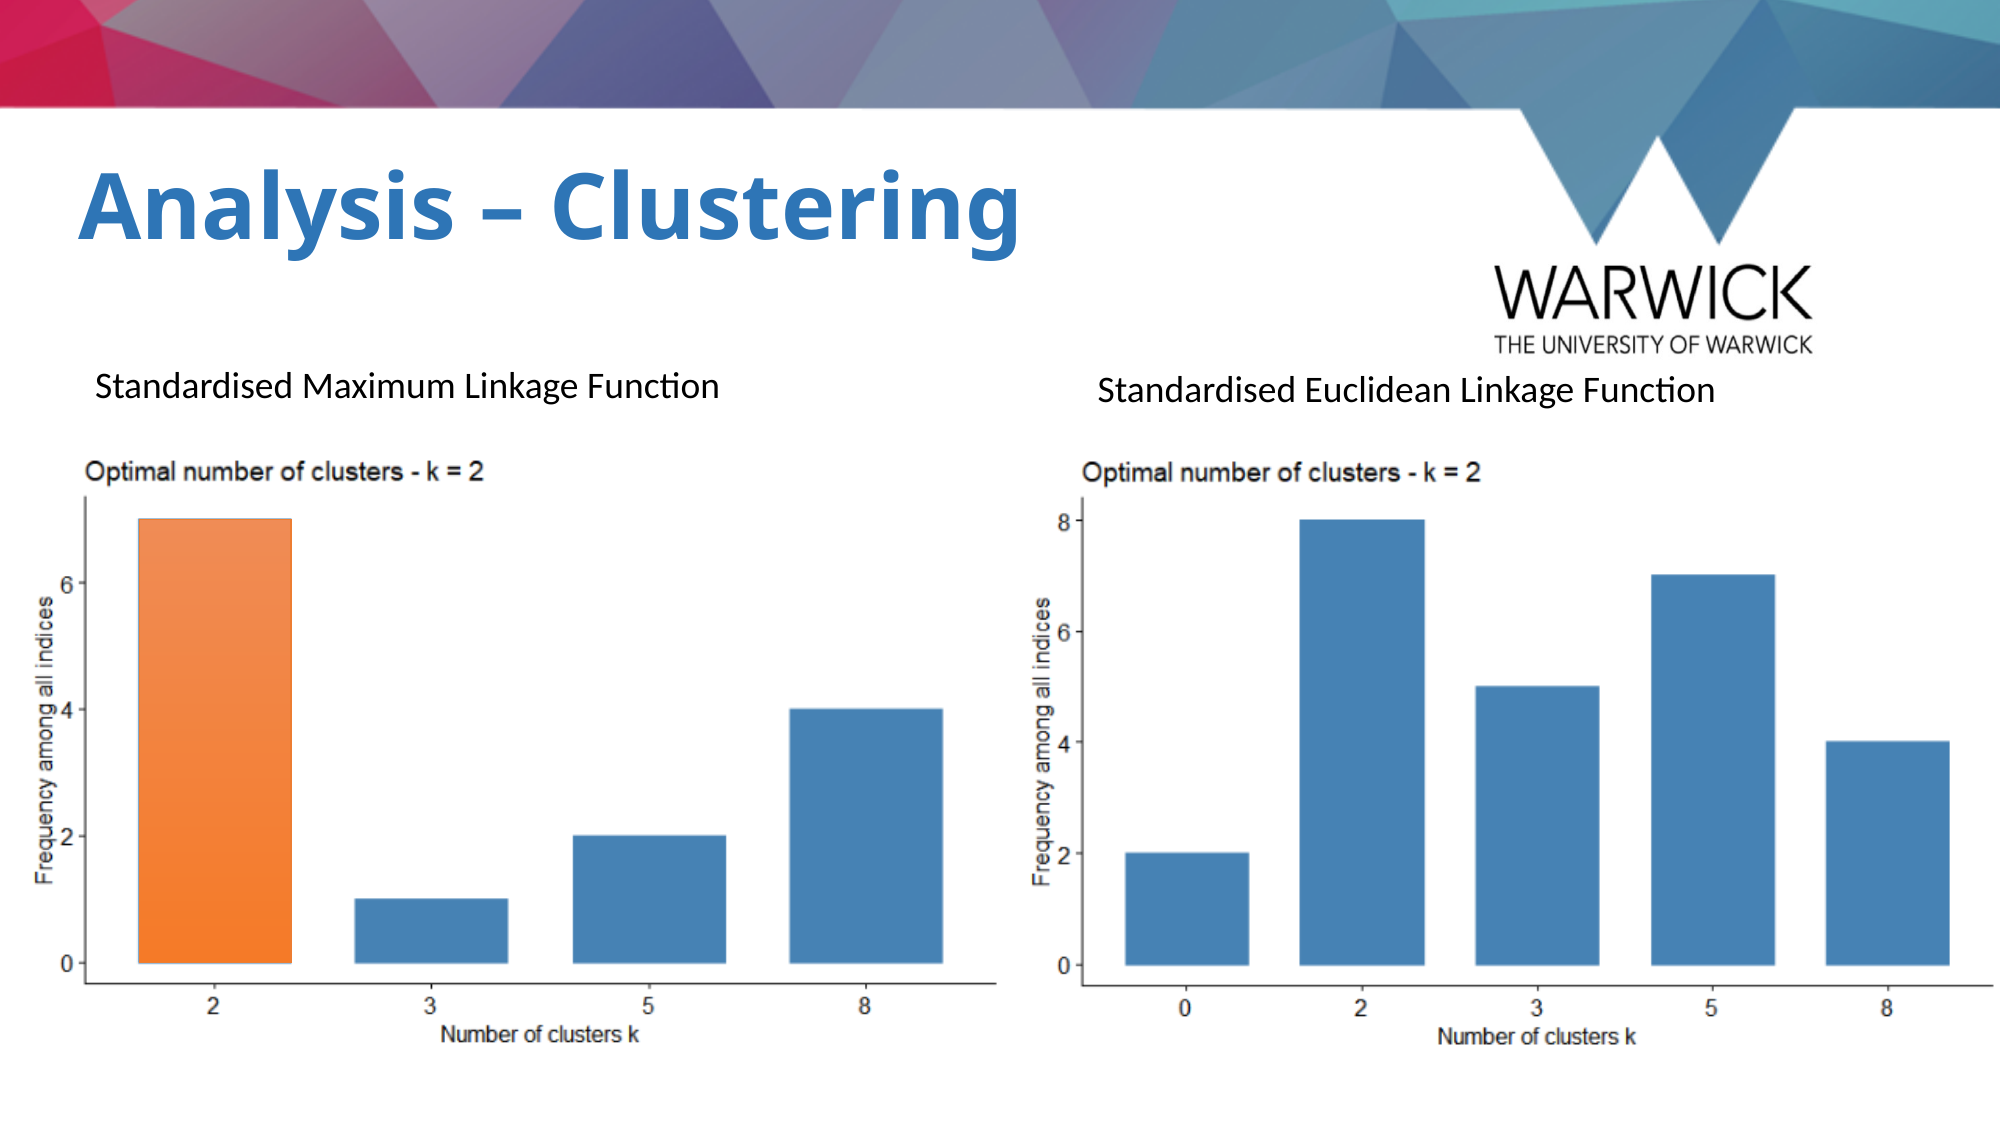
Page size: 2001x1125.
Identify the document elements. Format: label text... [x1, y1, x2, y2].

text_box Standardised Maximum Linkage Function [80, 363, 736, 414]
text_box Standardised Euclidean Linkage Function [1082, 363, 1732, 418]
picture [1020, 454, 2000, 1051]
picture [26, 450, 1000, 1055]
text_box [0, 0, 2000, 363]
